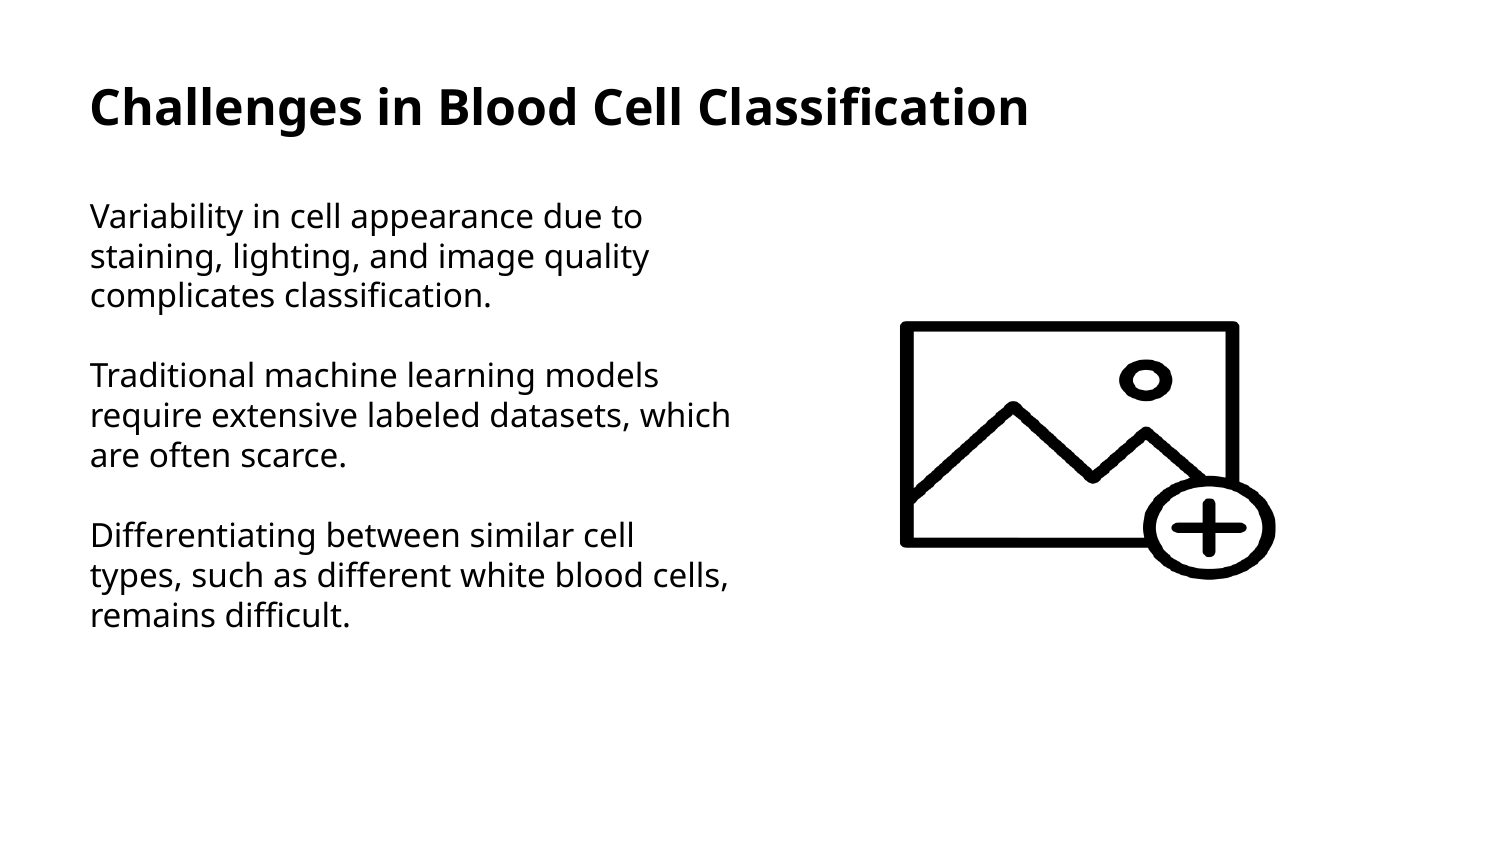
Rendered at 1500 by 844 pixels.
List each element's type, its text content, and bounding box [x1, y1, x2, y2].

text_box Variability in cell appearance due to staining, lighting, and image quality complicates classification. Traditional machine learning models require extensive labeled datasets, which are often scarce. Differentiating between similar cell types, such as different white blood cells, remains difficult. [74, 187, 749, 713]
text_box Challenges in Blood Cell Classification [74, 37, 1425, 173]
picture [749, 187, 1425, 713]
